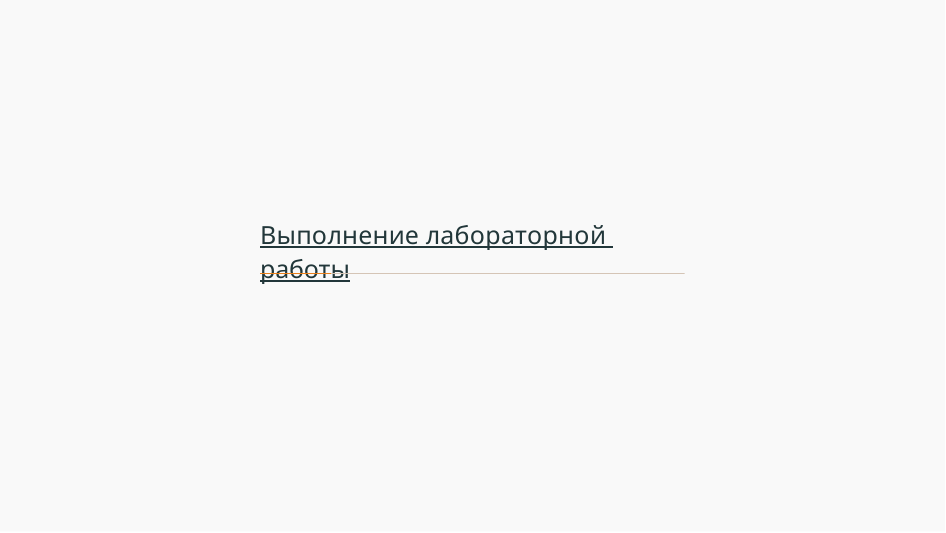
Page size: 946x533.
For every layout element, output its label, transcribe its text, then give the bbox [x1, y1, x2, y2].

text_box Выполнение лабораторной работы [258, 282, 682, 288]
text_box Выполнение лабораторной работы [258, 217, 682, 274]
